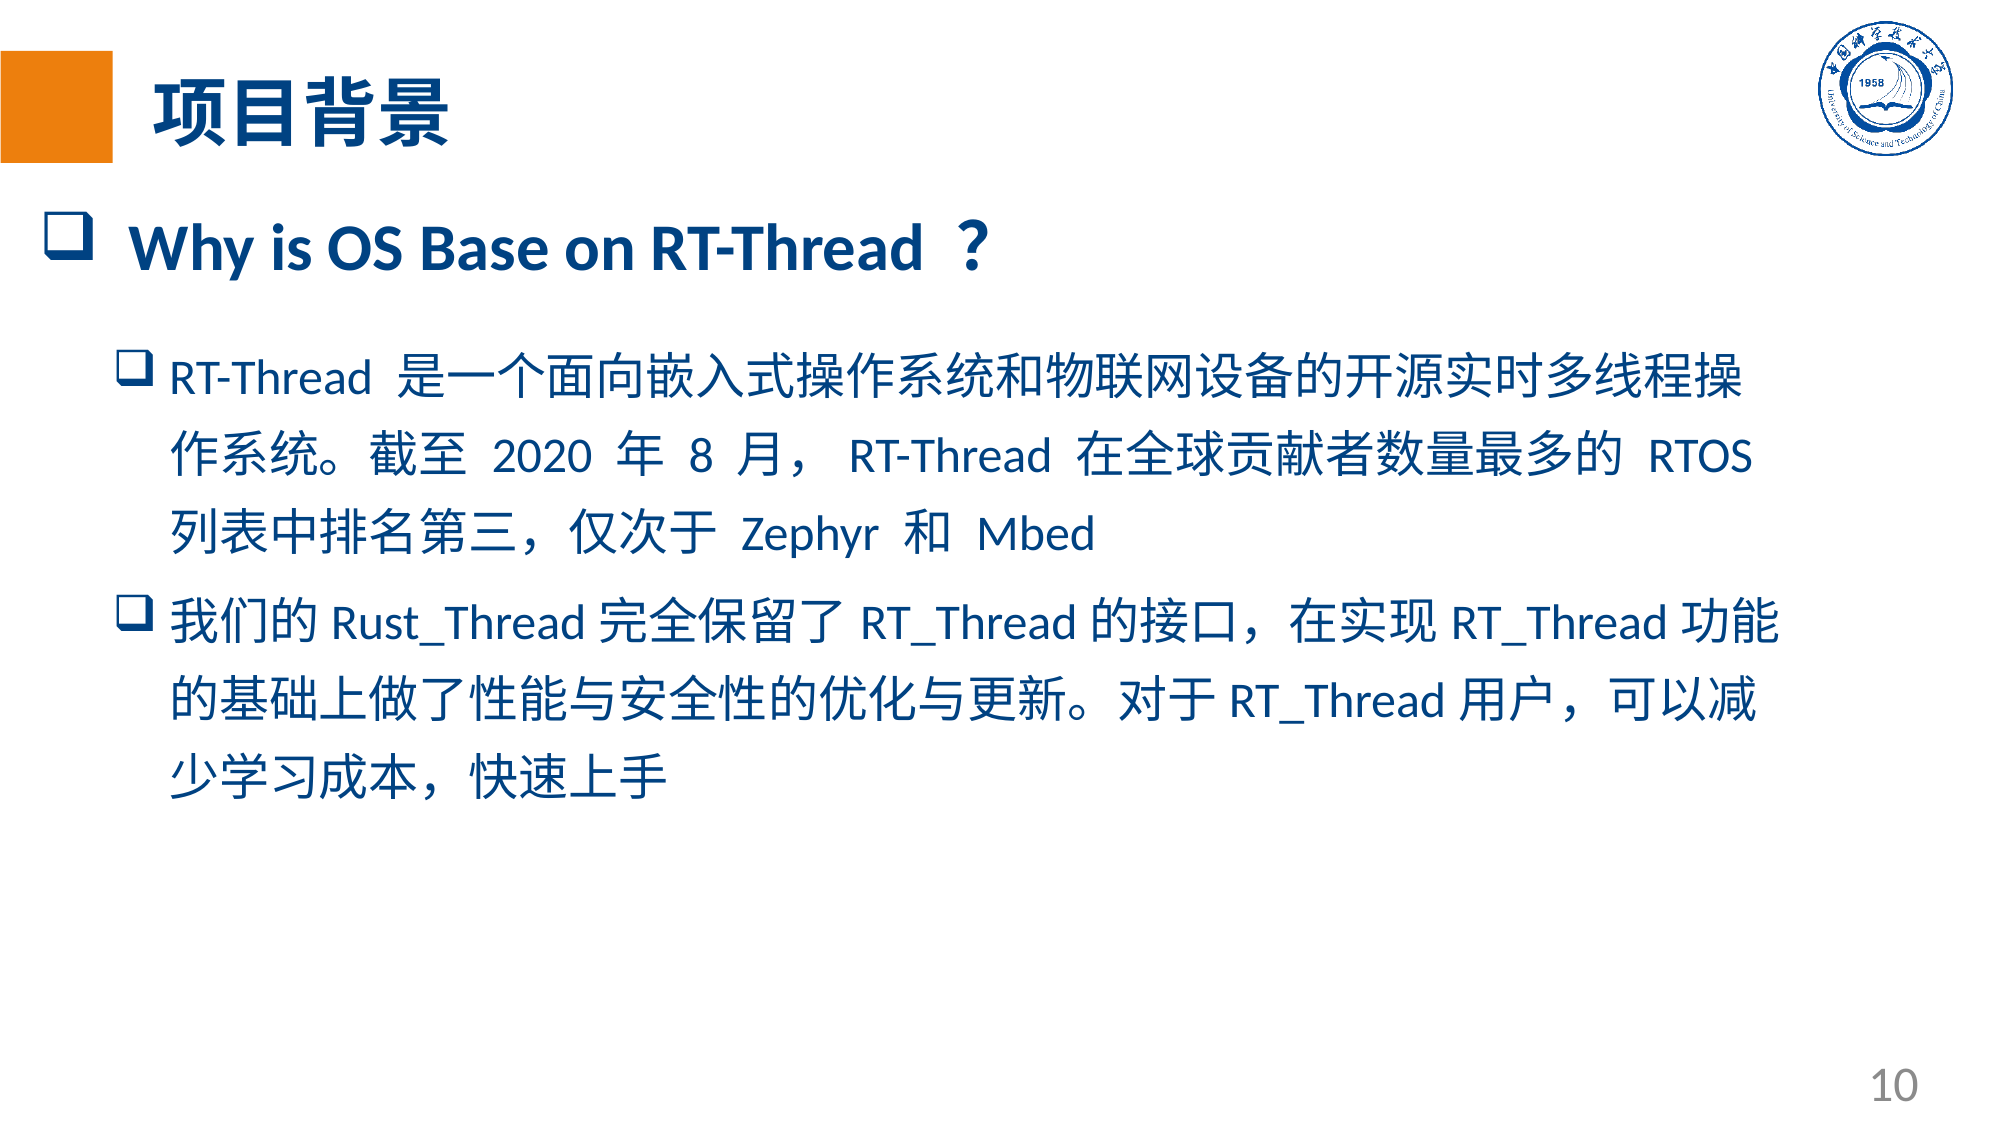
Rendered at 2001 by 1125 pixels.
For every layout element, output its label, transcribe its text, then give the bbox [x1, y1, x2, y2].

picture [1818, 21, 1953, 156]
text_box RT-Thread 是一个面向嵌入式操作系统和物联网设备的开源实时多线程操作系统。截至 2020 年 8 月，RT-Thread 在全球贡献者数量最多的 RTOS 列表中排名第三，仅次于 Zephyr 和 Mbed [95, 319, 1802, 564]
text_box Why is OS Base on RT-Thread ？ [37, 178, 1633, 284]
slide_number 10 [1483, 1051, 1934, 1112]
text_box [0, 50, 113, 163]
text_box 我们的Rust_Thread完全保留了RT_Thread的接口，在实现RT_Thread功能的基础上做了性能与安全性的优化与更新。对于RT_Thread用户，可以减少学习成本，快速上手 [95, 564, 1802, 813]
text_box 项目背景 [150, 63, 1187, 156]
